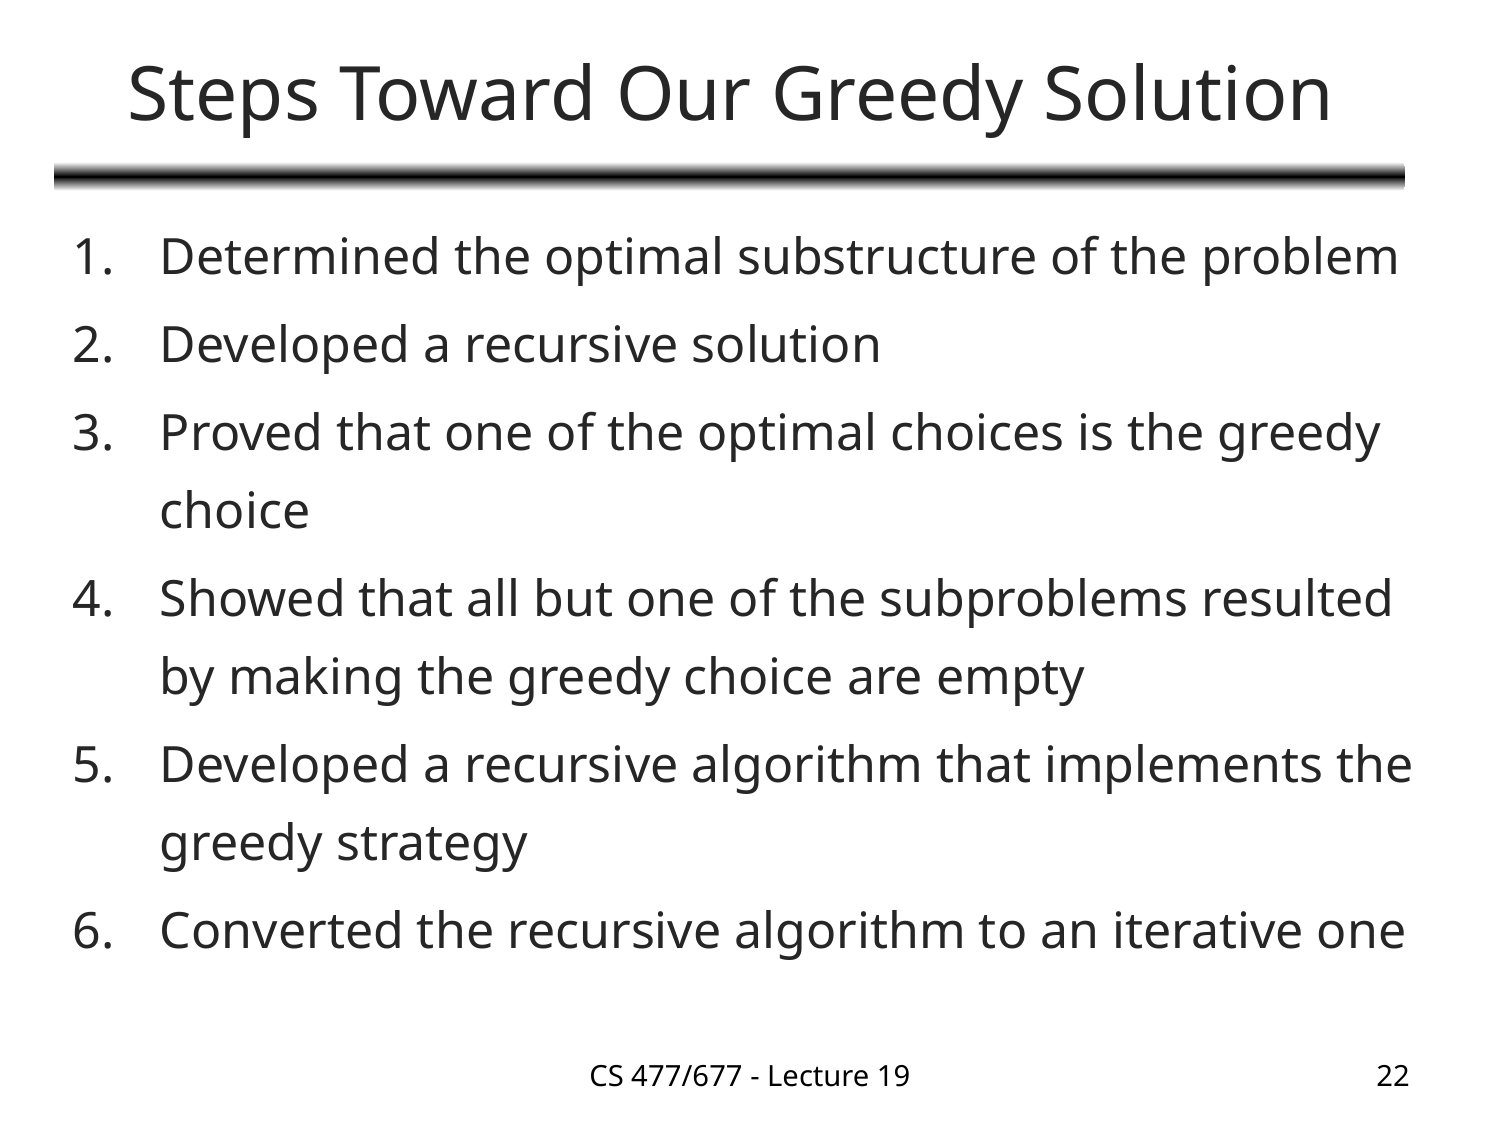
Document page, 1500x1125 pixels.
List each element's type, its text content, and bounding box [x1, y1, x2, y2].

footer CS 477/677 - Lecture 19 [512, 1049, 988, 1103]
slide_number 22 [1074, 1049, 1426, 1103]
title Steps Toward Our Greedy Solution [55, 16, 1407, 166]
list Determined the optimal substructure of the problem Developed a recursive solution Proved that one of the optimal choices is the greedy choice Showed that all but one of the subproblems resulted by making the greedy choice are empty Developed a recursive algorithm that implements the greedy strategy Converted the recursive algorithm to an iterative one [57, 198, 1455, 1033]
